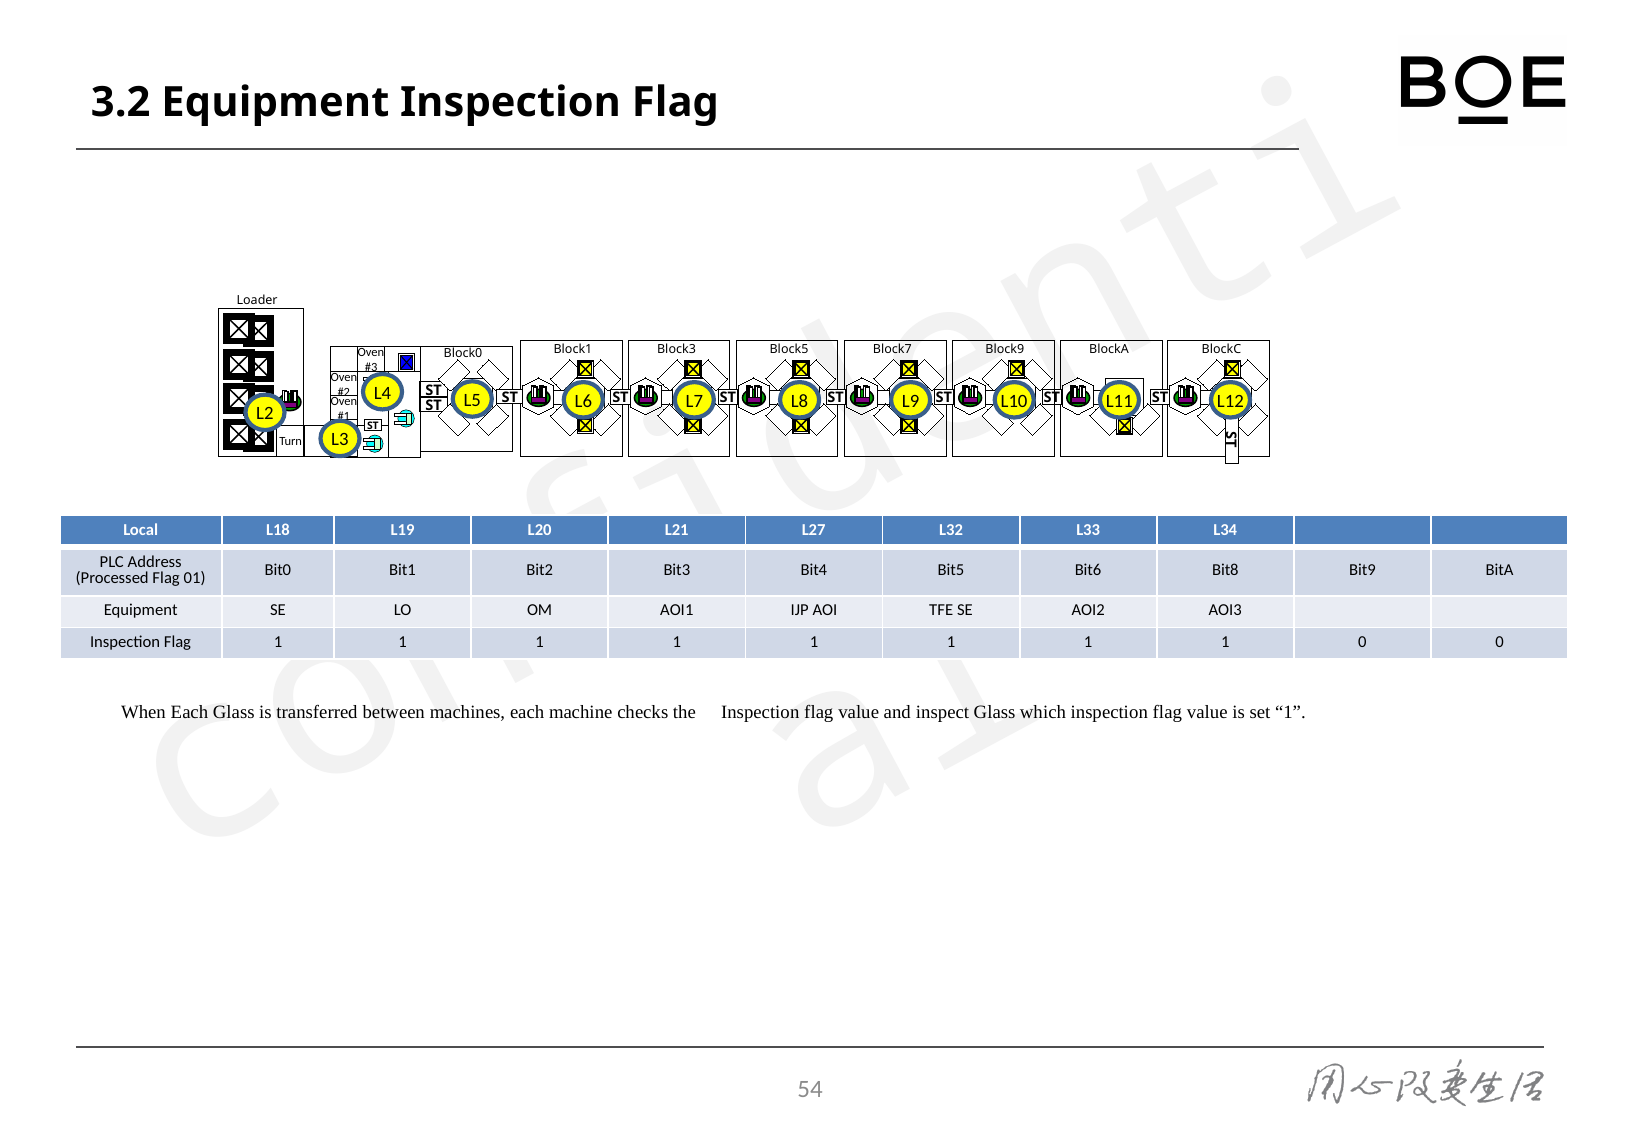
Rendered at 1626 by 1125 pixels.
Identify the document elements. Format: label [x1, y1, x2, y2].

text_box [243, 392, 287, 433]
table_header [1432, 516, 1567, 544]
table_header [223, 516, 333, 544]
table_cell [883, 550, 1019, 595]
text_box [672, 380, 716, 420]
table_cell [883, 628, 1019, 658]
table_header [1021, 516, 1156, 544]
table_cell [472, 628, 607, 658]
table_cell [1158, 597, 1293, 627]
table_header [746, 516, 882, 544]
table_cell [1295, 628, 1430, 658]
table_header [1295, 516, 1430, 544]
picture [1398, 35, 1567, 146]
table_cell [1432, 550, 1567, 595]
table_header [1158, 516, 1293, 544]
text_box [318, 418, 362, 459]
table_cell [335, 628, 470, 658]
table_cell [223, 597, 333, 627]
table_cell [61, 628, 221, 658]
text_box [777, 380, 822, 420]
table_cell [1021, 597, 1156, 627]
table_cell [1158, 628, 1293, 658]
table_cell [1295, 597, 1430, 627]
table_header [335, 516, 470, 544]
table_cell [1295, 550, 1430, 595]
text_box [1097, 380, 1142, 420]
table_header [609, 516, 745, 544]
table_cell [609, 628, 745, 658]
table_cell [883, 597, 1019, 627]
table_cell [1432, 597, 1567, 627]
table_cell [1432, 628, 1567, 658]
text_box [561, 380, 605, 420]
table_header [883, 516, 1019, 544]
table_cell [472, 550, 607, 595]
table_cell [746, 550, 882, 595]
table_cell [1021, 550, 1156, 595]
table_cell [746, 628, 882, 658]
text_box [450, 379, 494, 419]
table_cell [223, 550, 333, 595]
text_box [360, 371, 405, 412]
text_box [106, 692, 1416, 730]
table_cell [609, 550, 745, 595]
text_box [992, 380, 1036, 420]
table_cell [1158, 550, 1293, 595]
table_cell [609, 597, 745, 627]
text_box [889, 380, 933, 420]
picture [1298, 1056, 1567, 1116]
table_cell [746, 597, 882, 627]
table_cell [61, 597, 221, 627]
table_cell [61, 550, 221, 595]
table_header [61, 516, 221, 544]
table_cell [335, 550, 470, 595]
table_cell [223, 628, 333, 658]
table_header [472, 516, 607, 544]
table_cell [335, 597, 470, 627]
table_cell [1021, 628, 1156, 658]
title [75, 50, 954, 150]
text_box [1208, 380, 1253, 420]
table_cell [472, 597, 607, 627]
